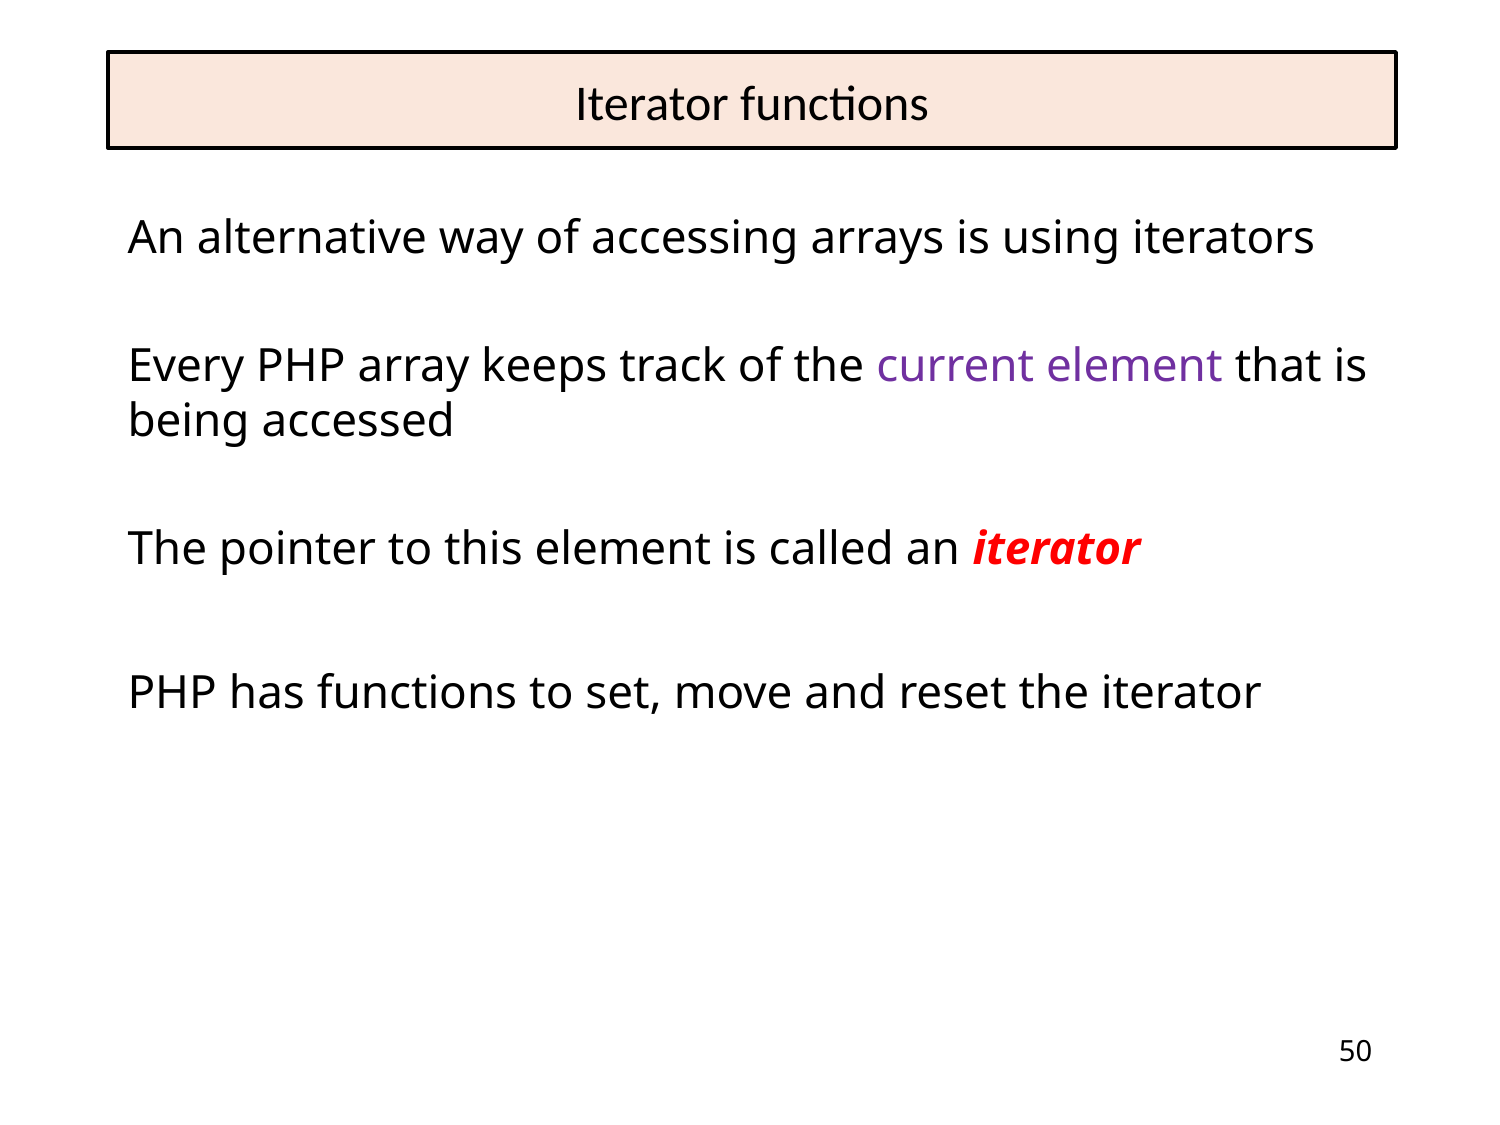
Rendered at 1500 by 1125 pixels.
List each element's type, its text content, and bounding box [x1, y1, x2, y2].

title Iterator functions [106, 50, 1398, 150]
list An alternative way of accessing arrays is using iterators Every PHP array keeps track of the current element that is being accessed The pointer to this element is called an iterator PHP has functions to set, move and reset the iterator [112, 200, 1388, 875]
slide_number 50 [1074, 1025, 1388, 1100]
